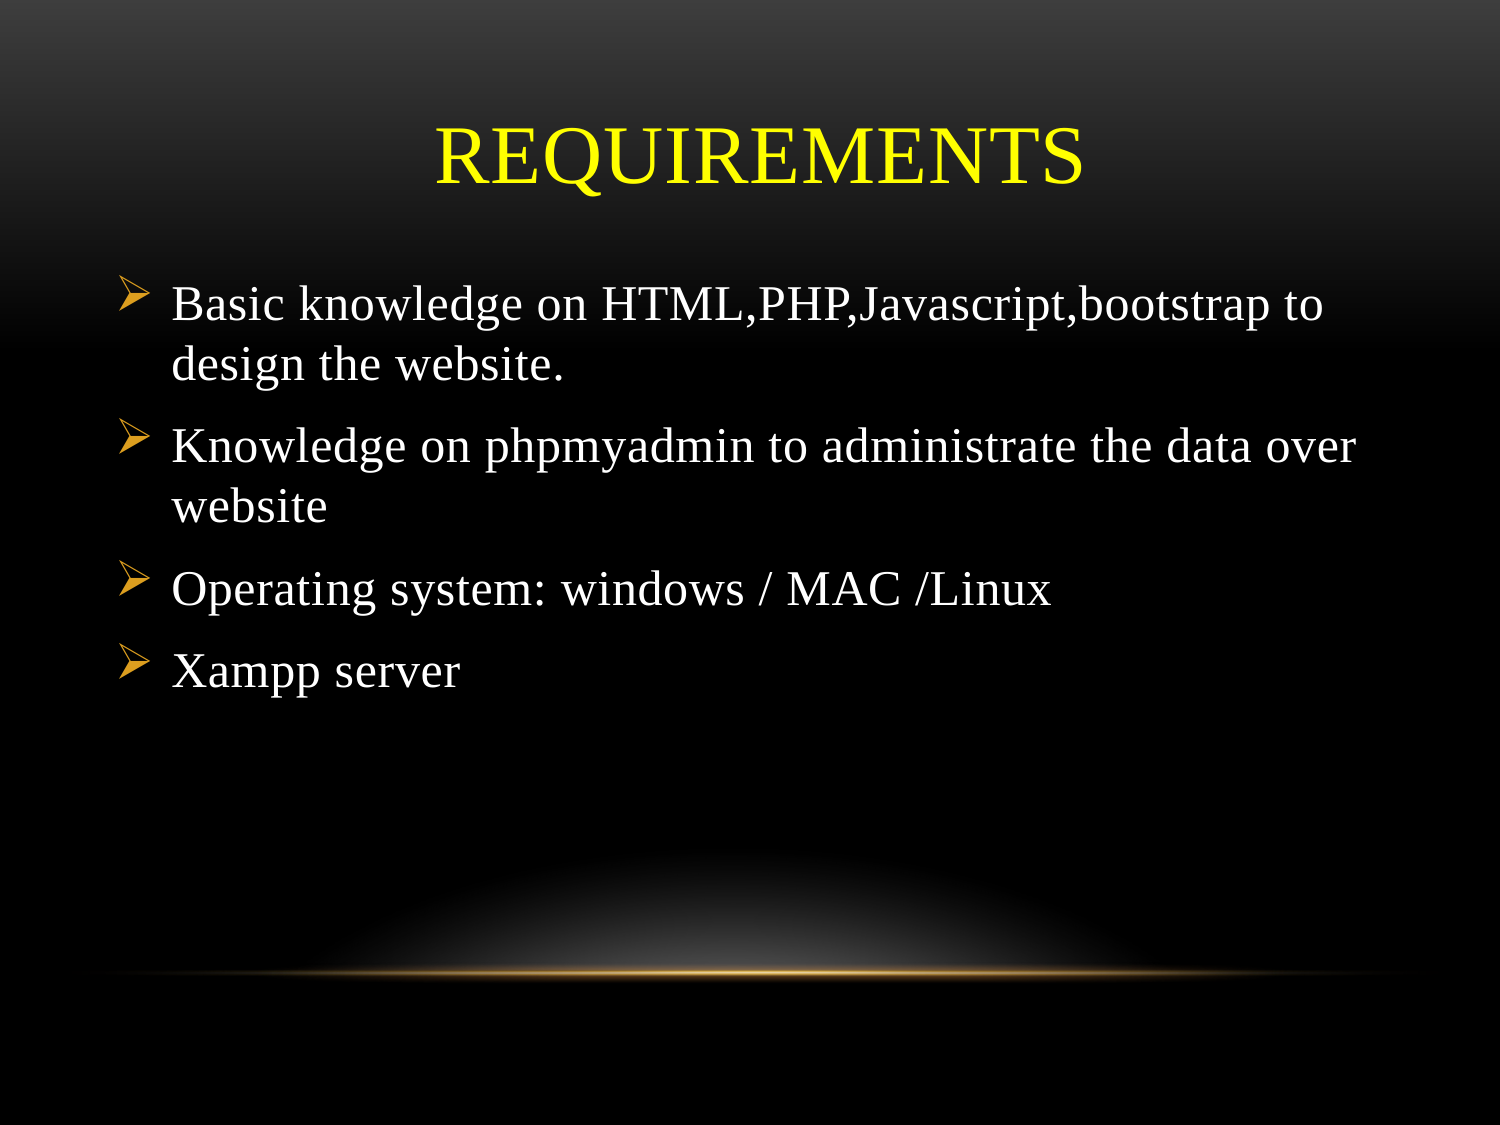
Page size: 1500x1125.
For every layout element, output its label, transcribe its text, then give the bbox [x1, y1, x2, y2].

list Basic knowledge on HTML,PHP,Javascript,bootstrap to design the website. Knowledge on phpmyadmin to administrate the data over website Operating system: windows / MAC /Linux Xampp server [99, 262, 1400, 938]
picture [0, 0, 1500, 1125]
title REQUIREMENTS [135, 0, 1436, 209]
